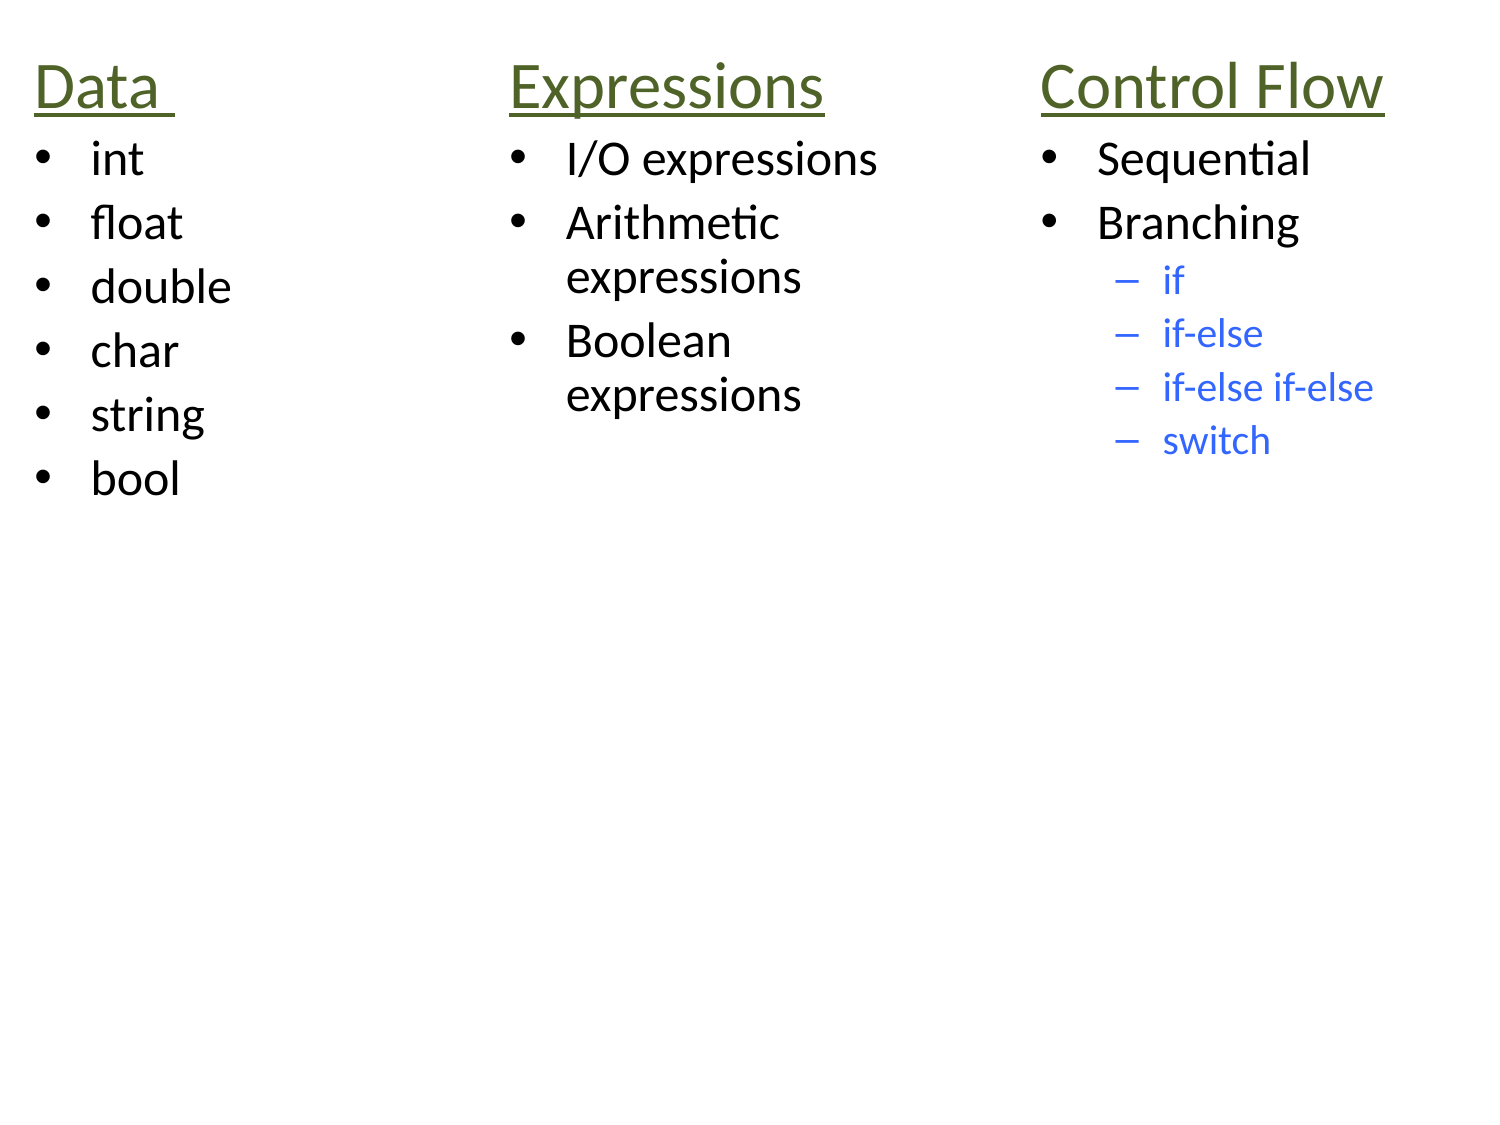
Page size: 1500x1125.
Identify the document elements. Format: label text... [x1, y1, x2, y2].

list Data int float double char string bool [19, 34, 494, 778]
text_box Control Flow Sequential Branching if if-else if-else if-else switch [1025, 34, 1450, 917]
text_box Expressions I/O expressions Arithmetic expressions Boolean expressions [494, 34, 946, 778]
